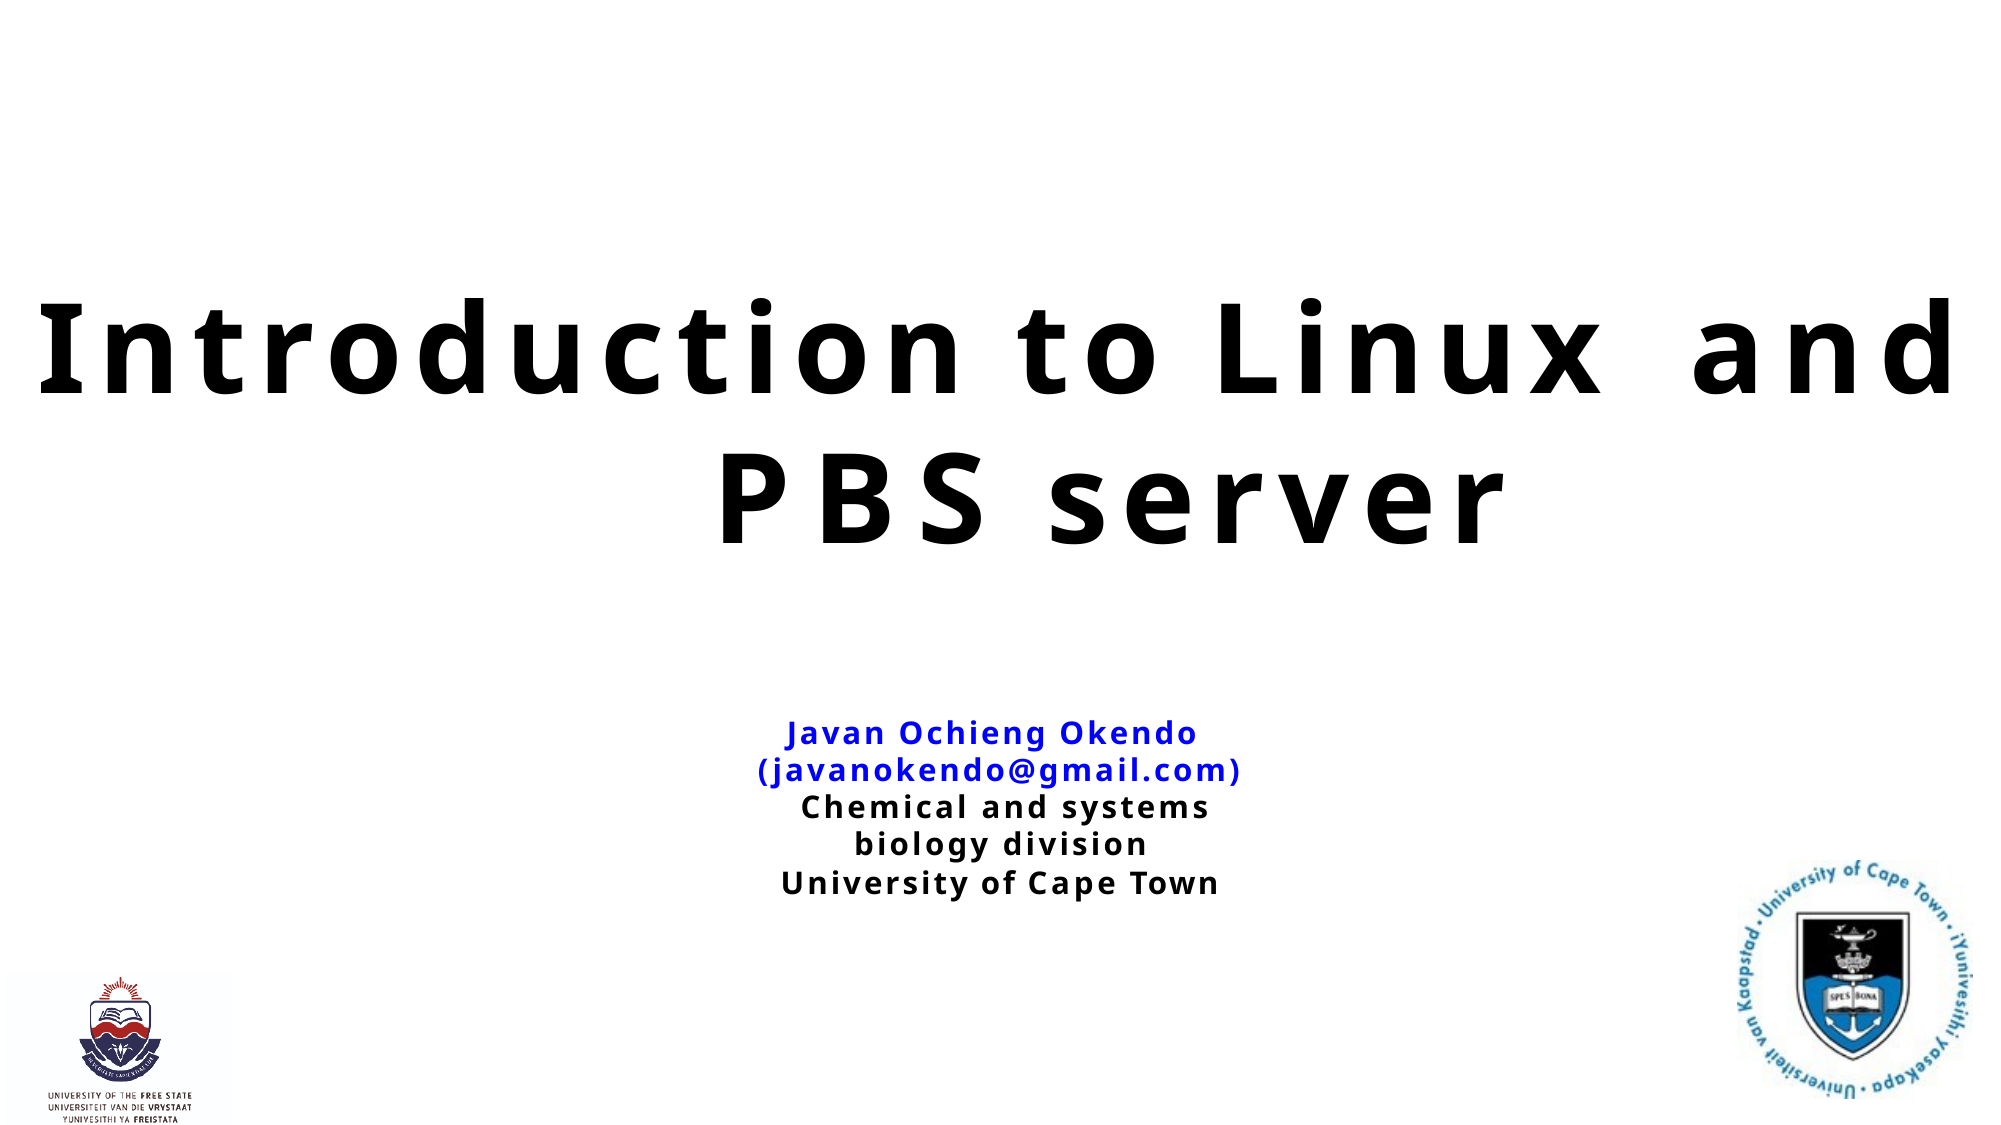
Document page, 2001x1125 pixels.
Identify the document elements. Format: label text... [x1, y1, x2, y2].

title Introduction to Linux and PBS server [12, 266, 2000, 569]
picture [1737, 860, 1973, 1099]
text_box Javan Ochieng Okendo (javanokendo@gmail.com) Chemical and systems biology division University of Cape Town [754, 712, 1246, 902]
picture [5, 973, 234, 1125]
